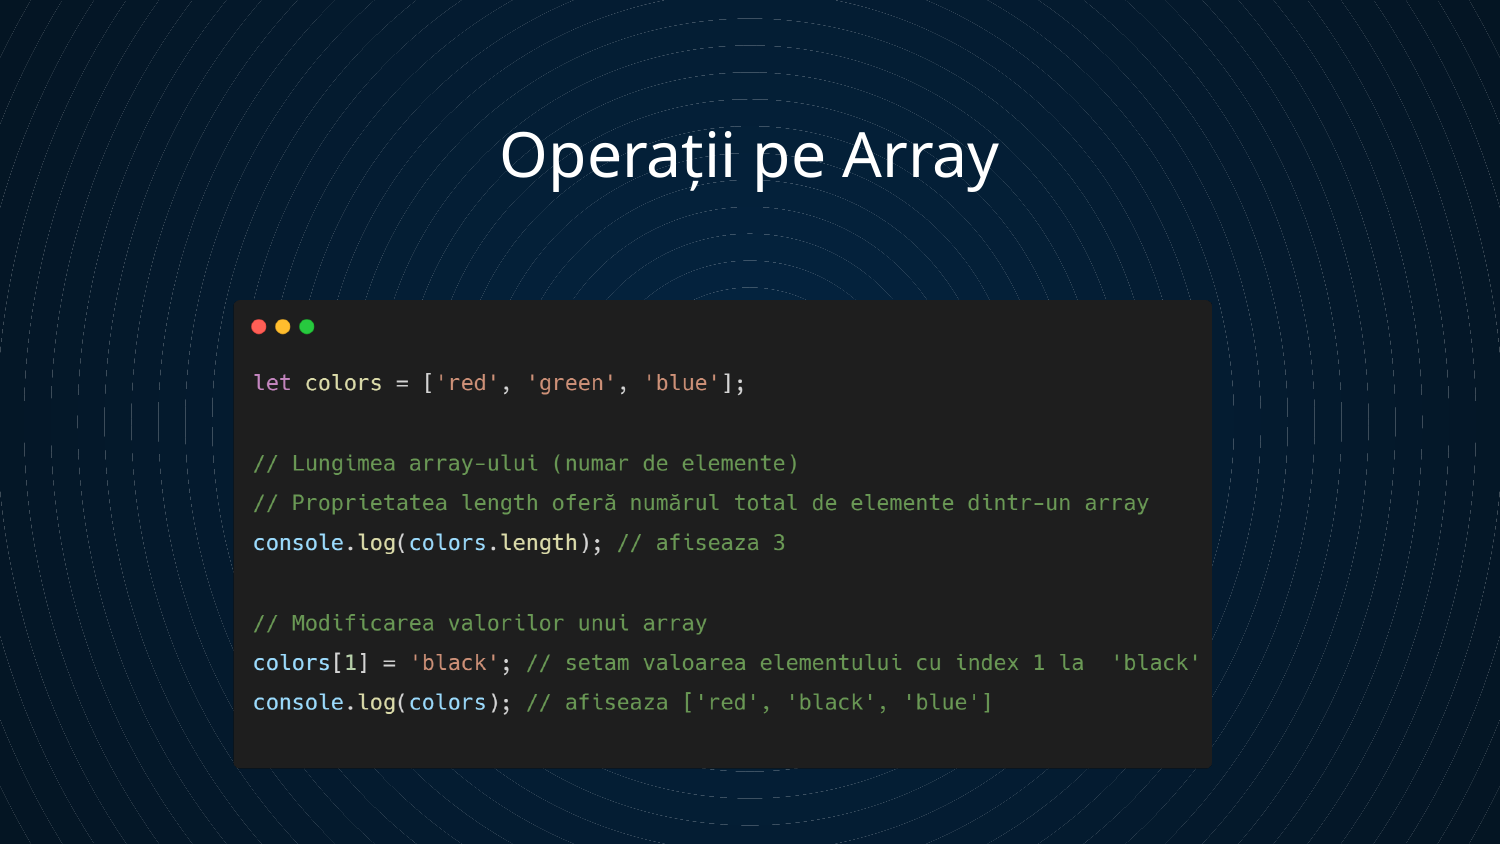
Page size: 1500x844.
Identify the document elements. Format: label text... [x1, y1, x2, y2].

picture [230, 295, 1214, 773]
title Operații pe Array [51, 105, 1449, 206]
text_box [81, 248, 1419, 317]
